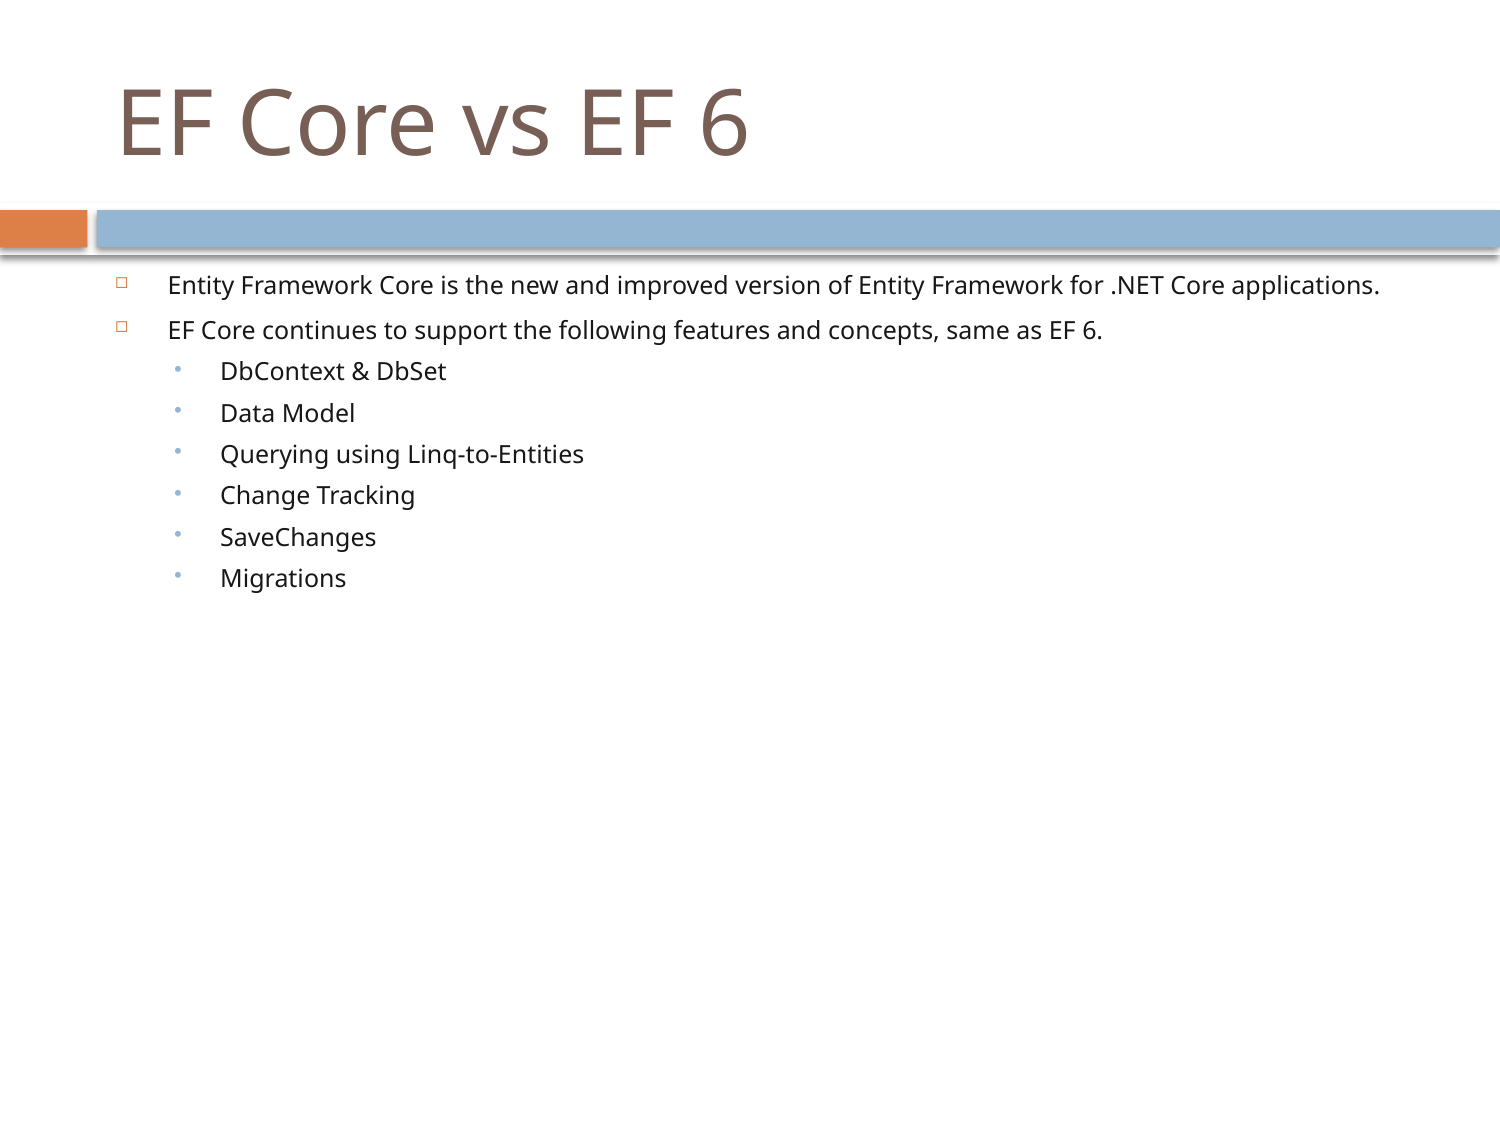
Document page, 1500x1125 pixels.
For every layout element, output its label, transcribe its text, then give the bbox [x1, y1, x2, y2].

title EF Core vs EF 6 [100, 37, 1438, 200]
list Entity Framework Core is the new and improved version of Entity Framework for .NET Core applications. EF Core continues to support the following features and concepts, same as EF 6. DbContext & DbSet Data Model Querying using Linq-to-Entities Change Tracking SaveChanges Migrations [100, 262, 1438, 1000]
